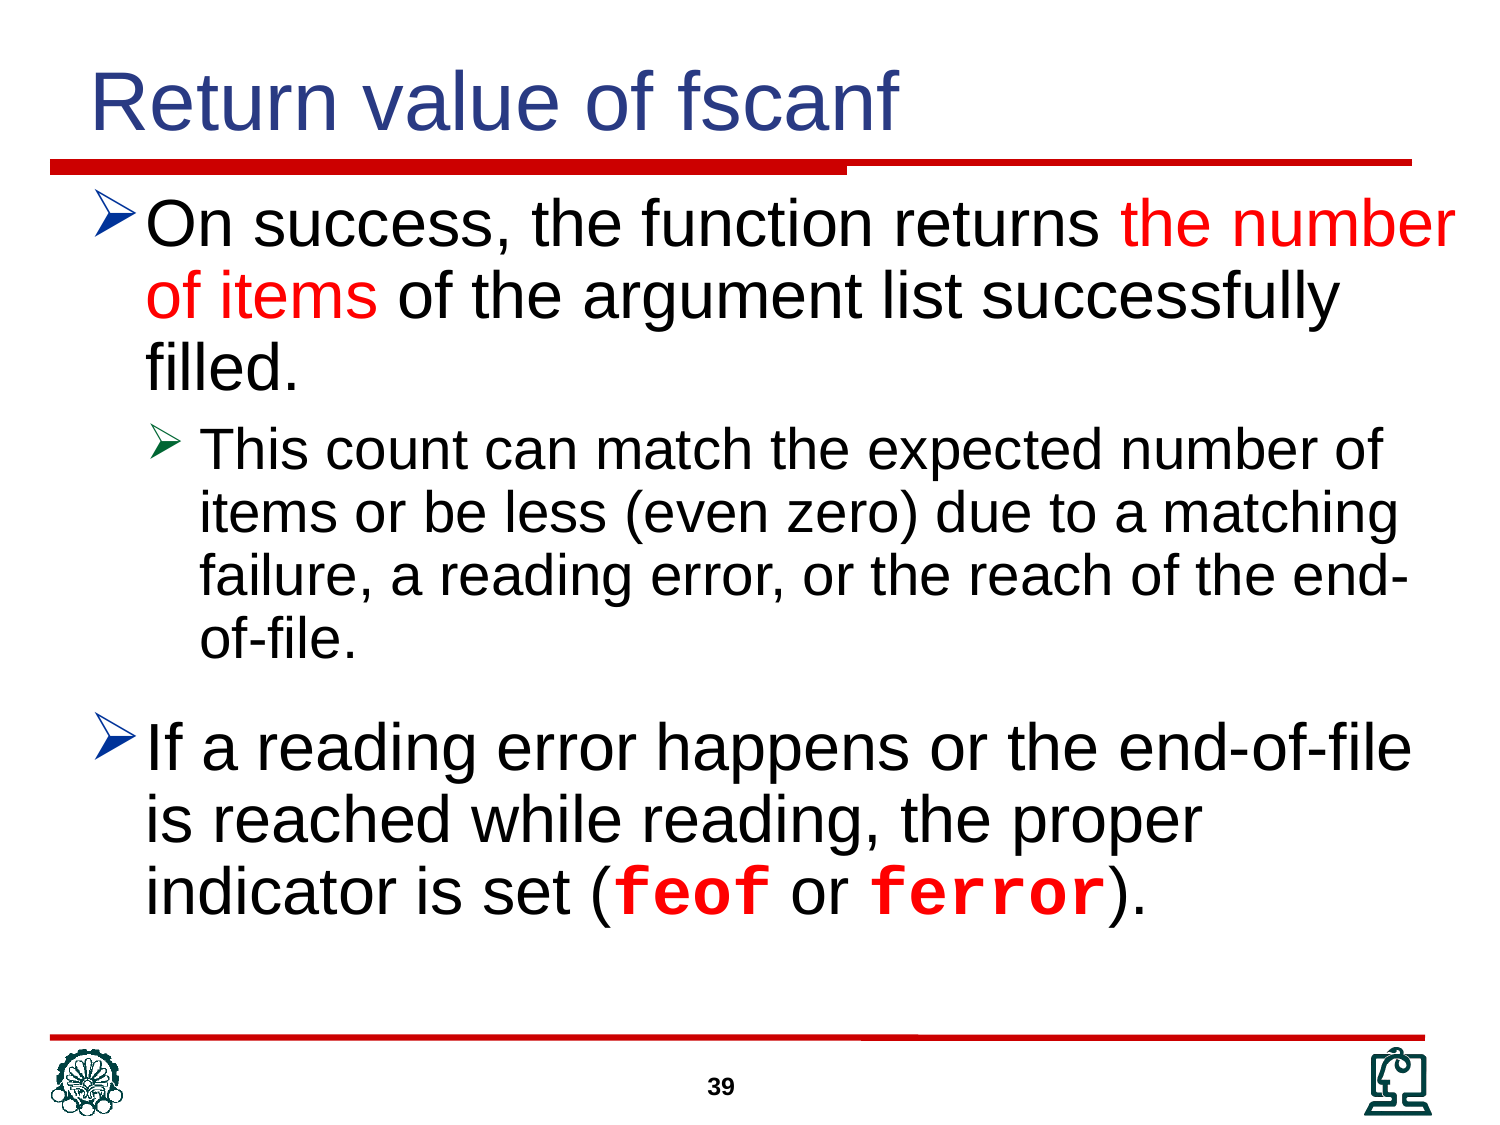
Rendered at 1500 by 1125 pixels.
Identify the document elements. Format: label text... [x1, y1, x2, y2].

text_box 39 [650, 1062, 750, 1103]
text_box On success, the function returns the number of items of the argument list successfully filled. This count can match the expected number of items or be less (even zero) due to a matching failure, a reading error, or the reach of the end-of-file. If a reading error happens or the end-of-file is reached while reading, the proper indicator is set (feof or ferror). [75, 181, 1475, 1035]
picture [50, 1047, 125, 1118]
picture [1362, 1045, 1438, 1119]
text_box Return value of fscanf [74, 0, 1425, 155]
